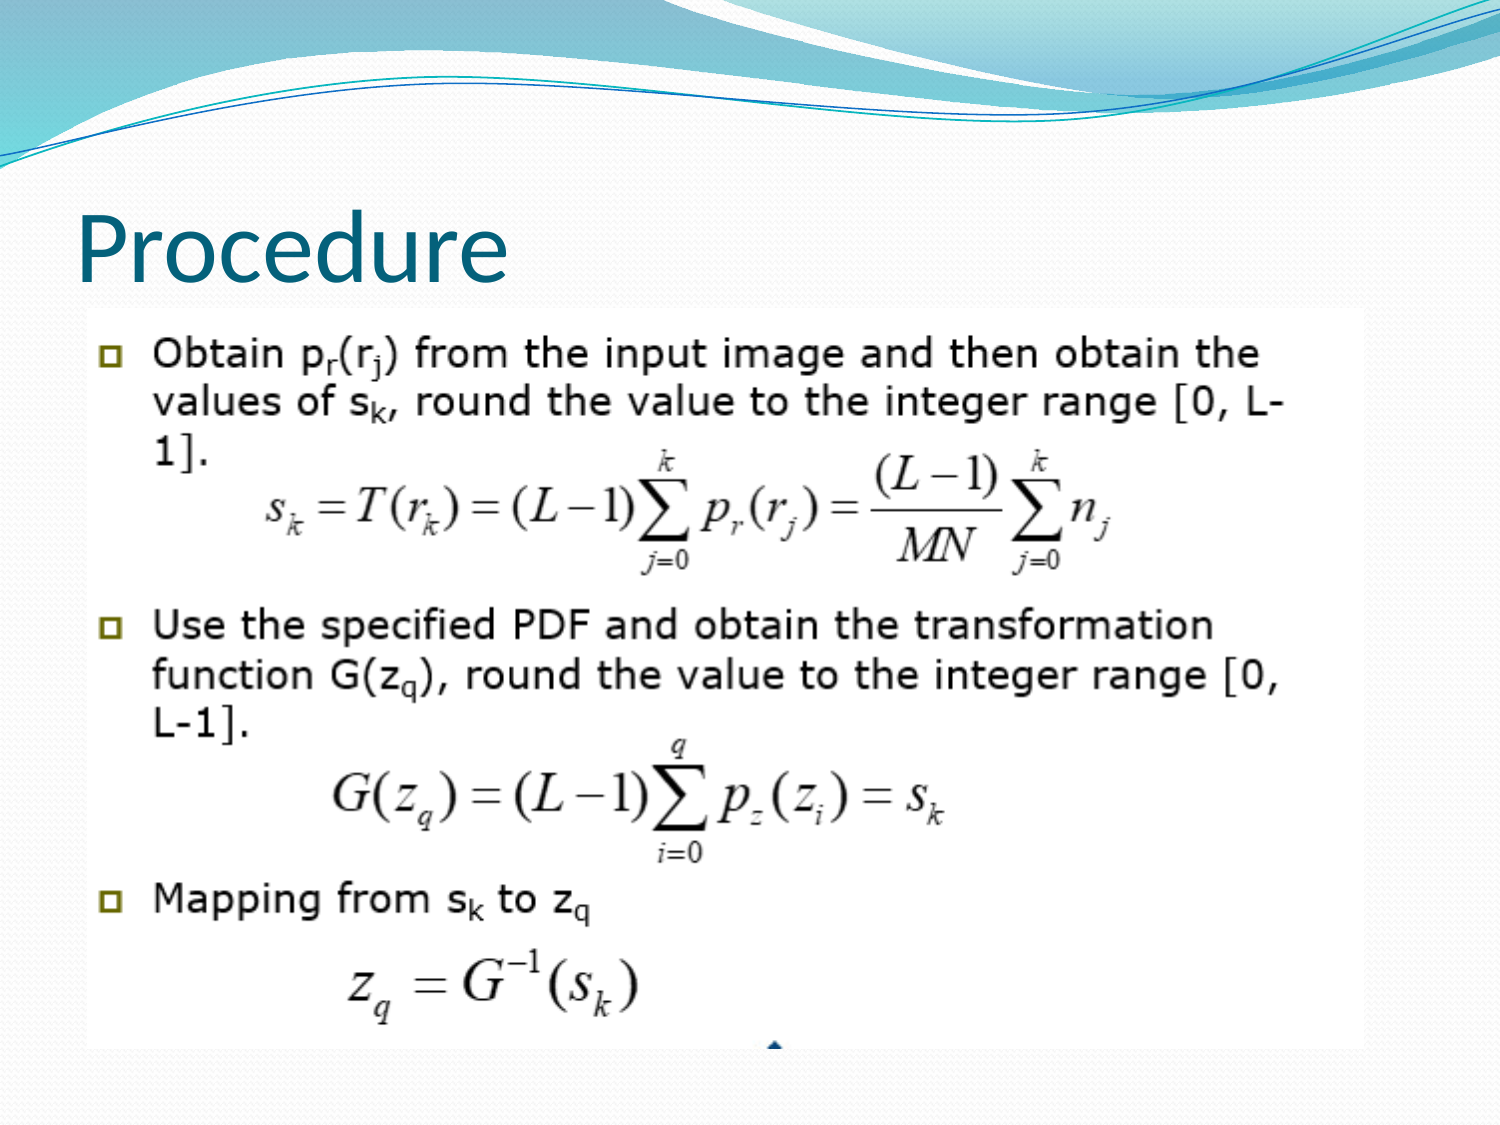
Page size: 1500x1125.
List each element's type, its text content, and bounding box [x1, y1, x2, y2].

title Procedure [75, 115, 1425, 303]
picture [87, 308, 1364, 1049]
